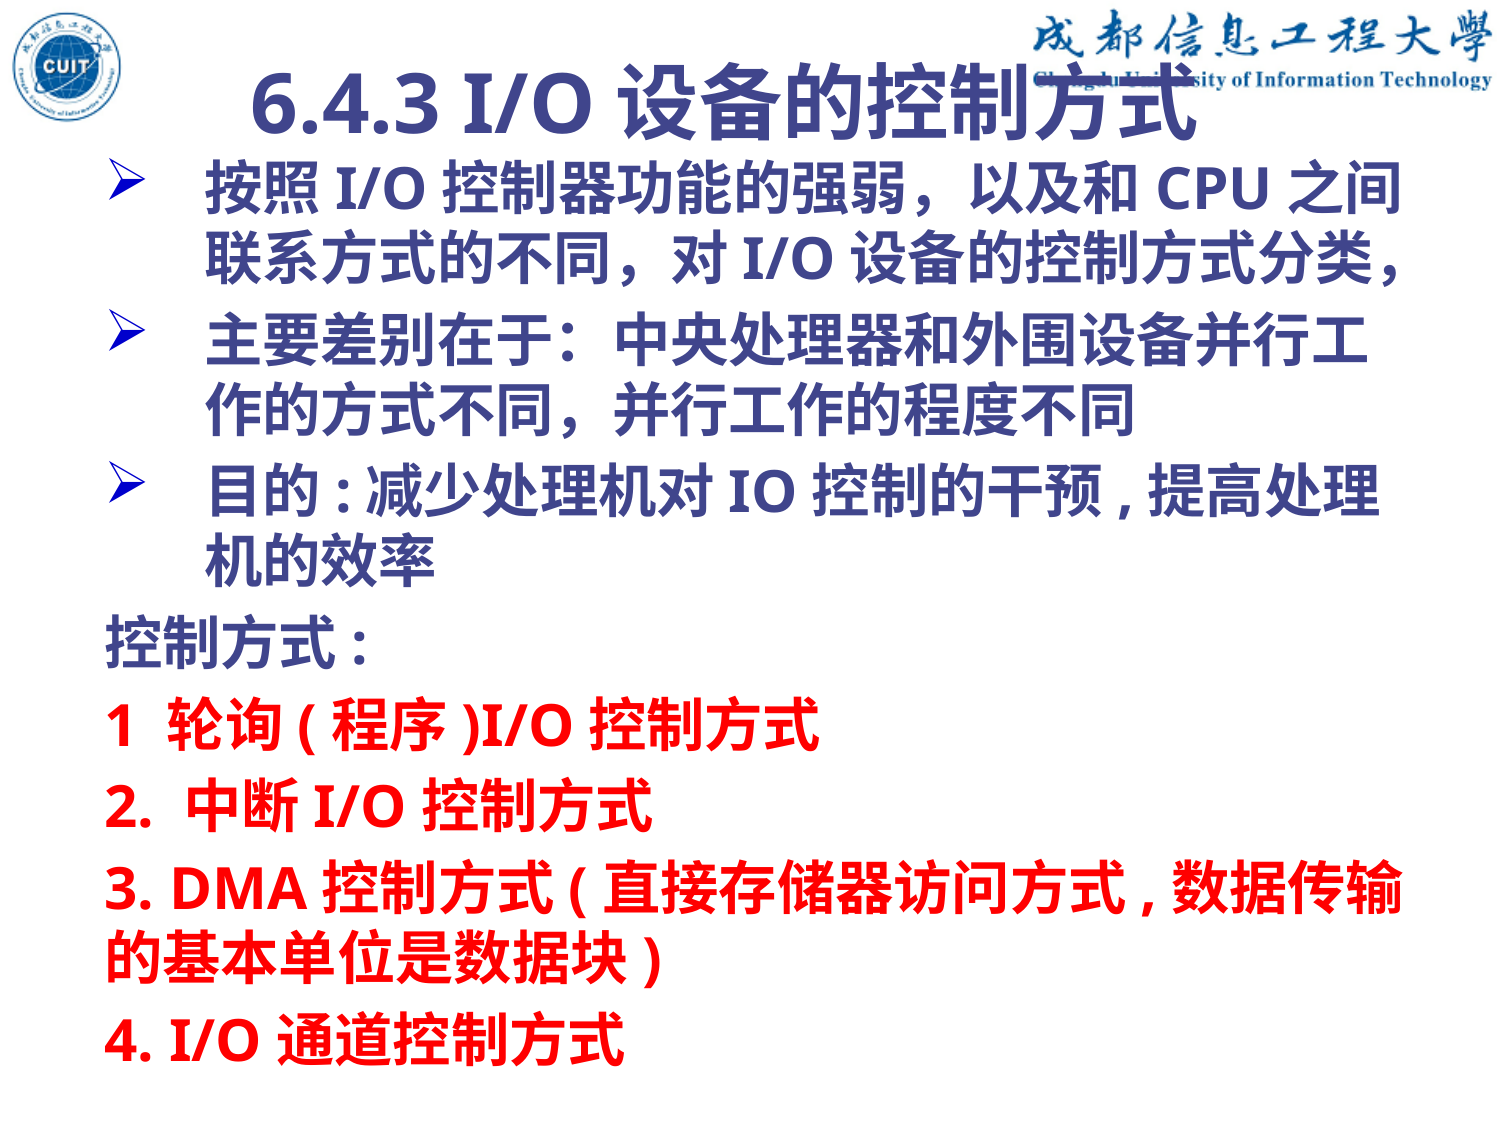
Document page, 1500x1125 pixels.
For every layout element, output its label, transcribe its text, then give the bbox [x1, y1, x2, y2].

picture [1029, 0, 1500, 102]
text_box 按照I/O控制器功能的强弱，以及和CPU之间联系方式的不同，对I/O设备的控制方式分类， 主要差别在于：中央处理器和外围设备并行工作的方式不同，并行工作的程度不同 目的:减少处理机对IO控制的干预,提高处理机的效率 控制方式: 1 轮询(程序)I/O控制方式 2. 中断I/O控制方式 3. DMA控制方式(直接存储器访问方式,数据传输的基本单位是数据块) 4. I/O通道控制方式 [14, 143, 1435, 982]
picture [0, 0, 127, 138]
text_box 6.4.3 I/O设备的控制方式 [112, 42, 1338, 143]
